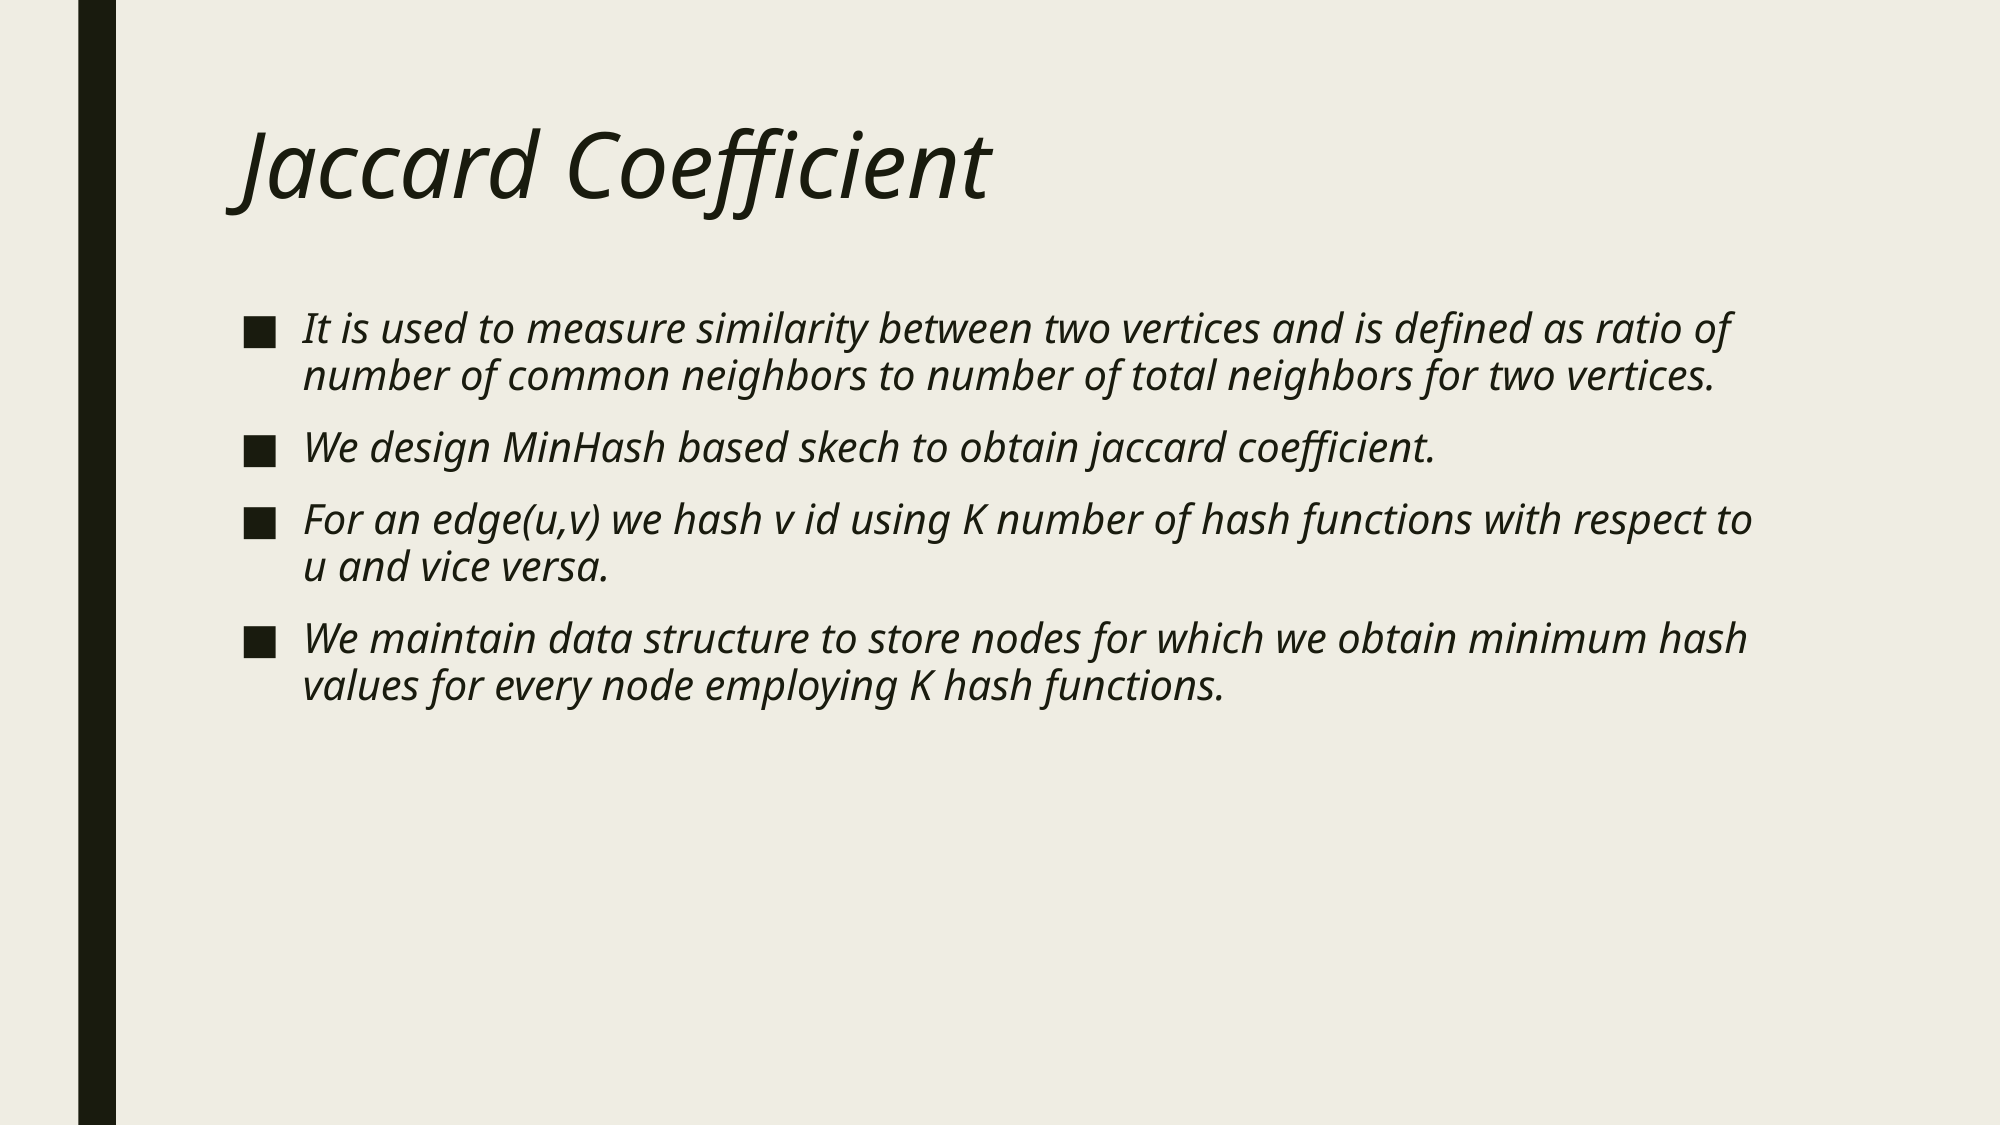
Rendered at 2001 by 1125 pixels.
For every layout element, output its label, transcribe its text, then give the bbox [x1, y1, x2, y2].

title Jaccard Coefficient [225, 112, 1800, 298]
list It is used to measure similarity between two vertices and is defined as ratio of number of common neighbors to number of total neighbors for two vertices. We design MinHash based skech to obtain jaccard coefficient. For an edge(u,v) we hash v id using K number of hash functions with respect to u and vice versa. We maintain data structure to store nodes for which we obtain minimum hash values for every node employing K hash functions. [225, 298, 1800, 963]
